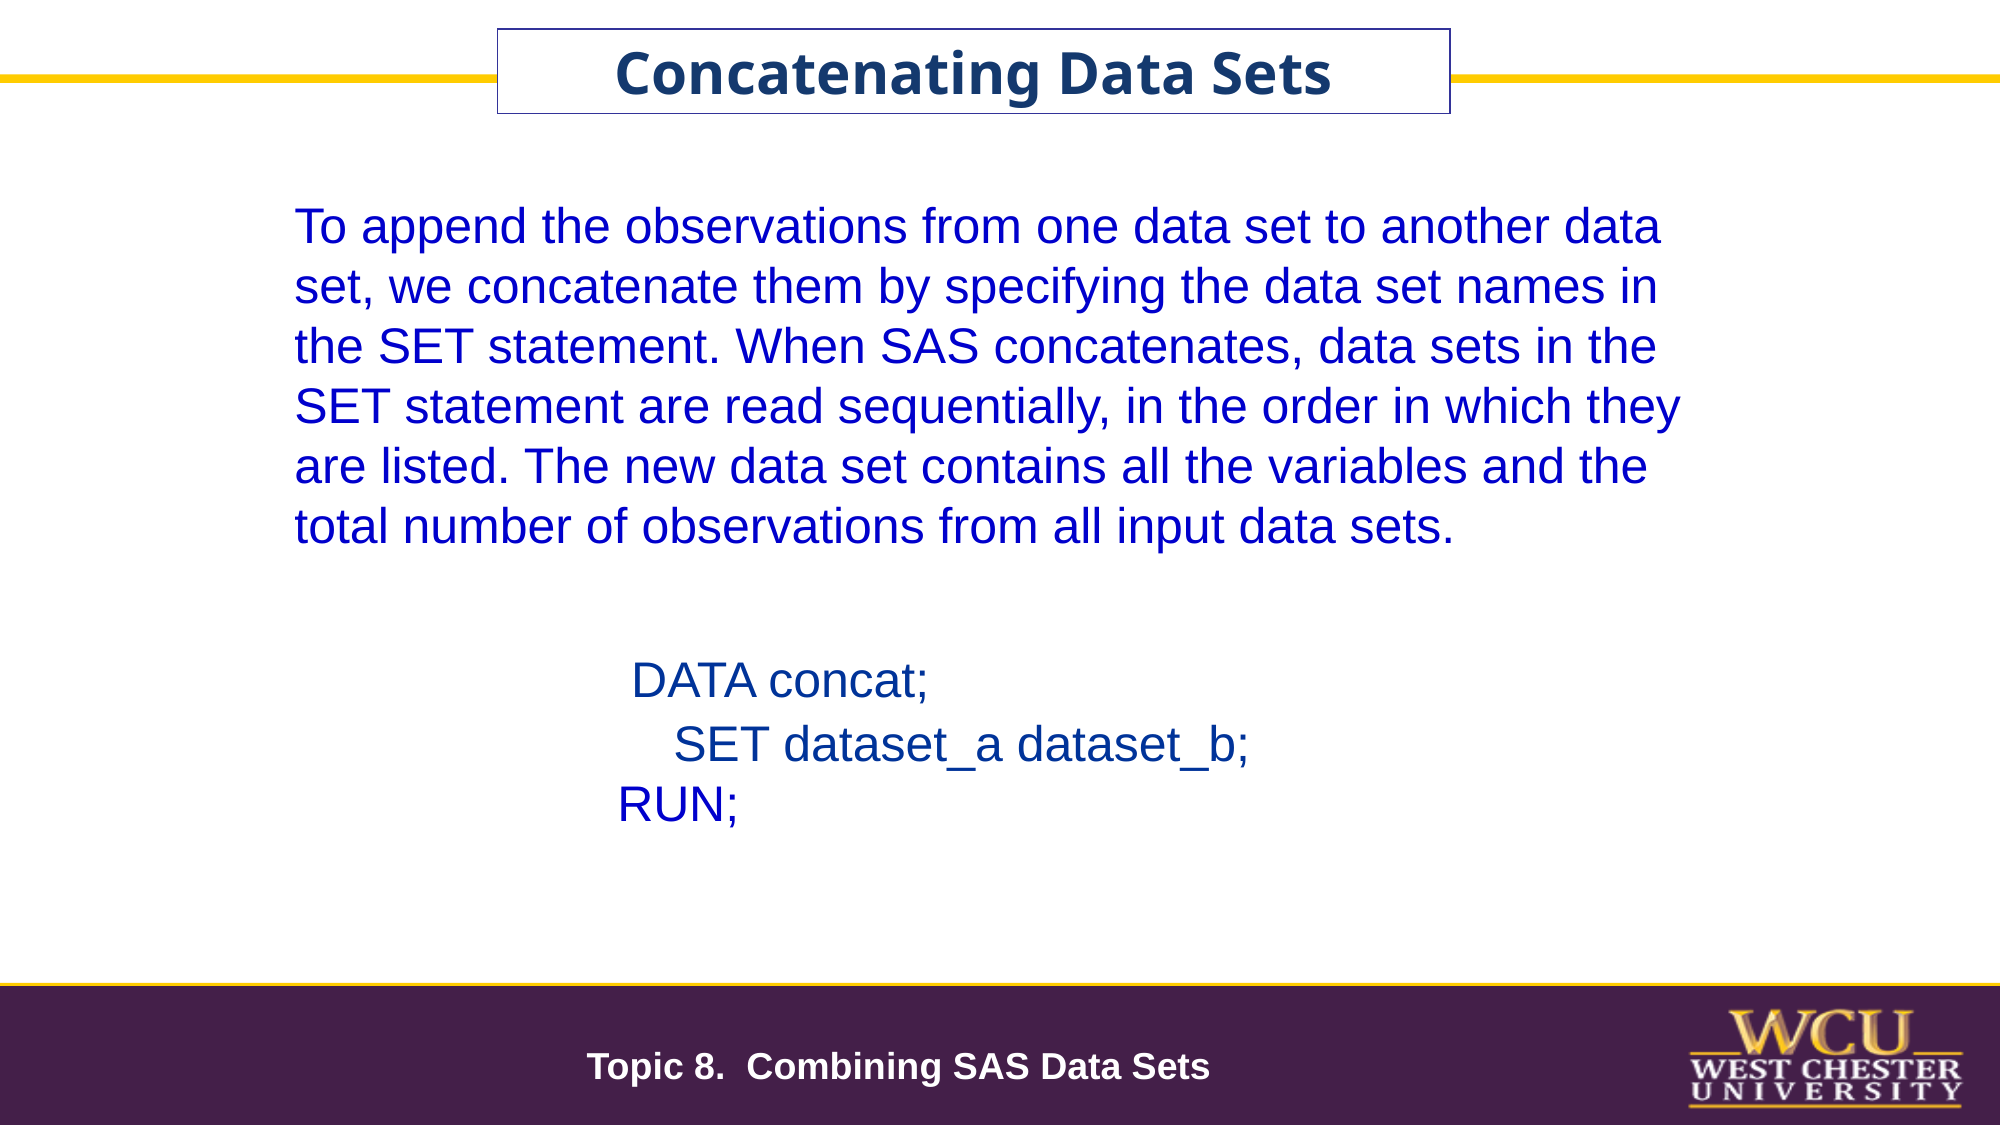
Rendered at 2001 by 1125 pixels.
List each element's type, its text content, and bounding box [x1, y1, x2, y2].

text_box To append the observations from one data set to another data set, we concatenate them by specifying the data set names in the SET statement. When SAS concatenates, data sets in the SET statement are read sequentially, in the order in which they are listed. The new data set contains all the variables and the total number of observations from all input data sets. [279, 185, 1704, 561]
text_box Concatenating Data Sets [497, 28, 1450, 114]
text_box DATA concat; SET dataset_a dataset_b; RUN; [602, 635, 1667, 839]
picture [0, 986, 2000, 1125]
